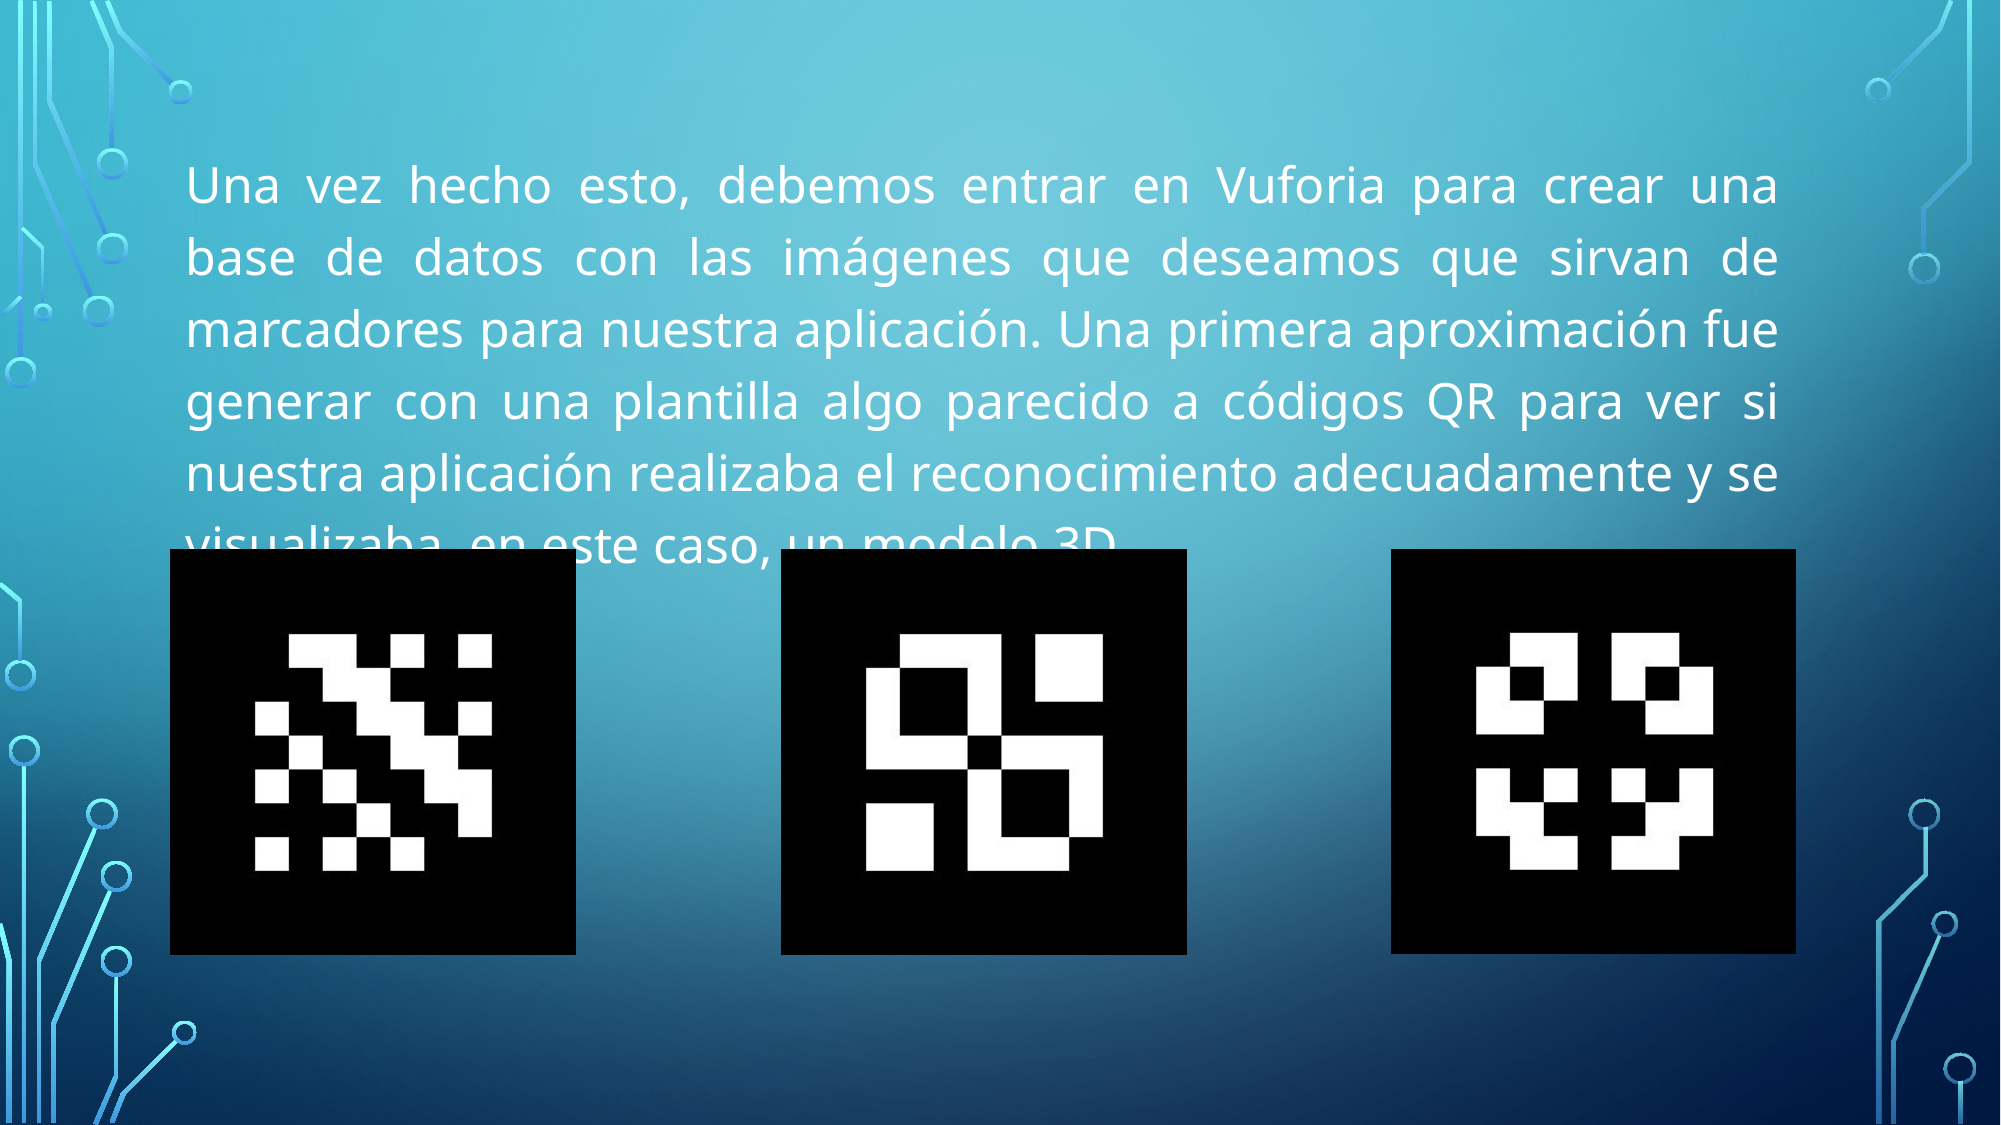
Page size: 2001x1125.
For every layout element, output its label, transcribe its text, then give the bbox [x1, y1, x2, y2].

picture [1391, 549, 1796, 954]
list Una vez hecho esto, debemos entrar en Vuforia para crear una base de datos con las imágenes que deseamos que sirvan de marcadores para nuestra aplicación. Una primera aproximación fue generar con una plantilla algo parecido a códigos QR para ver si nuestra aplicación realizaba el reconocimiento adecuadamente y se visualizaba, en este caso, un modelo 3D. [170, 134, 1796, 716]
picture [780, 549, 1187, 955]
picture [170, 549, 576, 955]
